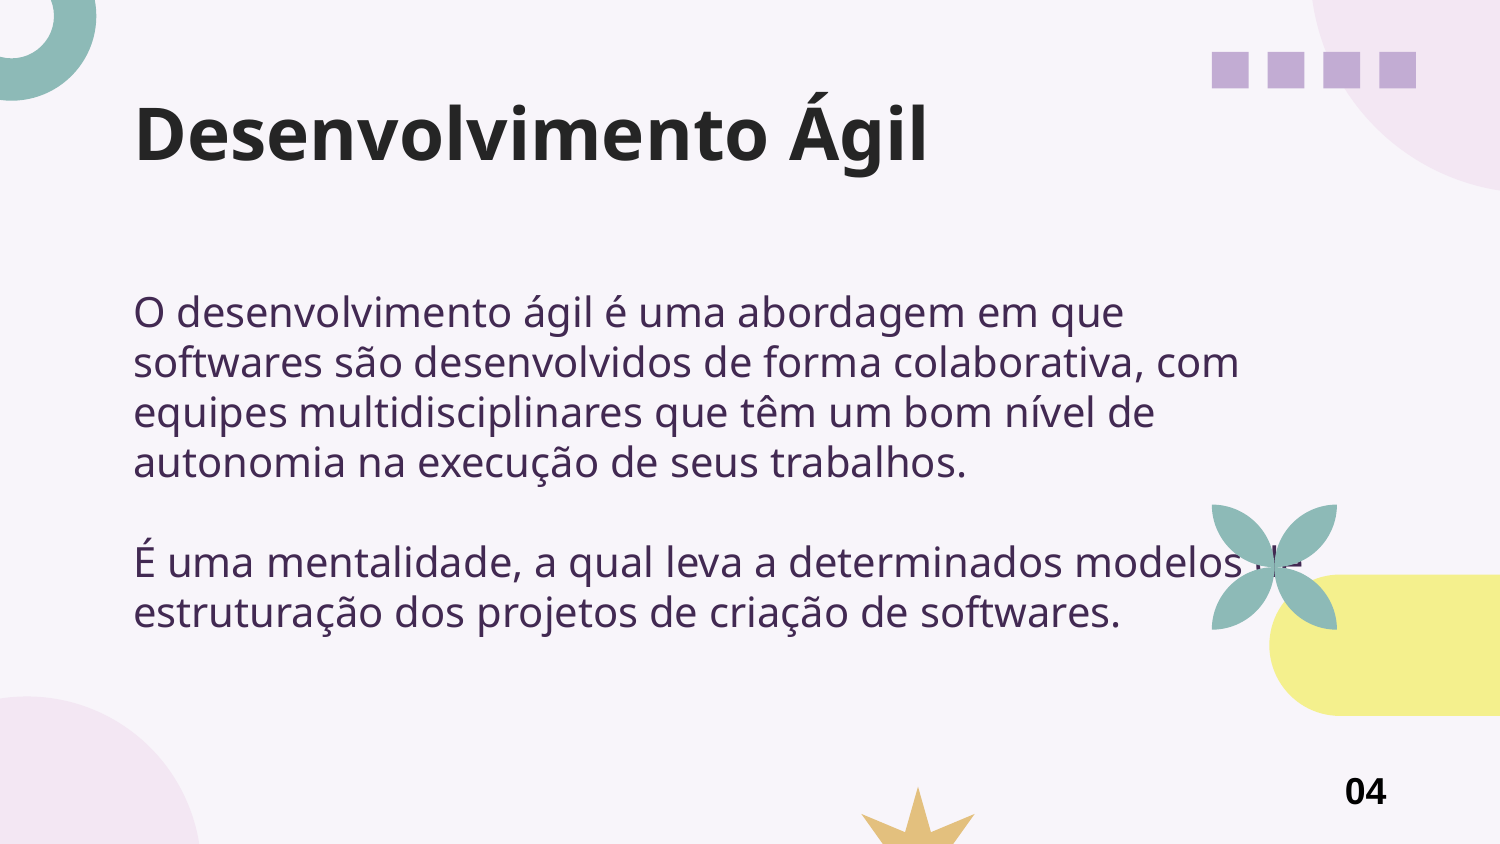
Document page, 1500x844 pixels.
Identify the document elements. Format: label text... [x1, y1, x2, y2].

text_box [1211, 504, 1500, 717]
text_box 04 [1281, 725, 1451, 827]
title Desenvolvimento Ágil [118, 72, 1382, 167]
title O desenvolvimento ágil é uma abordagem em que softwares são desenvolvidos de forma colaborativa, com equipes multidisciplinares que têm um bom nível de autonomia na execução de seus trabalhos. É uma mentalidade, a qual leva a determinados modelos de estruturação dos projetos de criação de softwares. [118, 270, 1322, 694]
